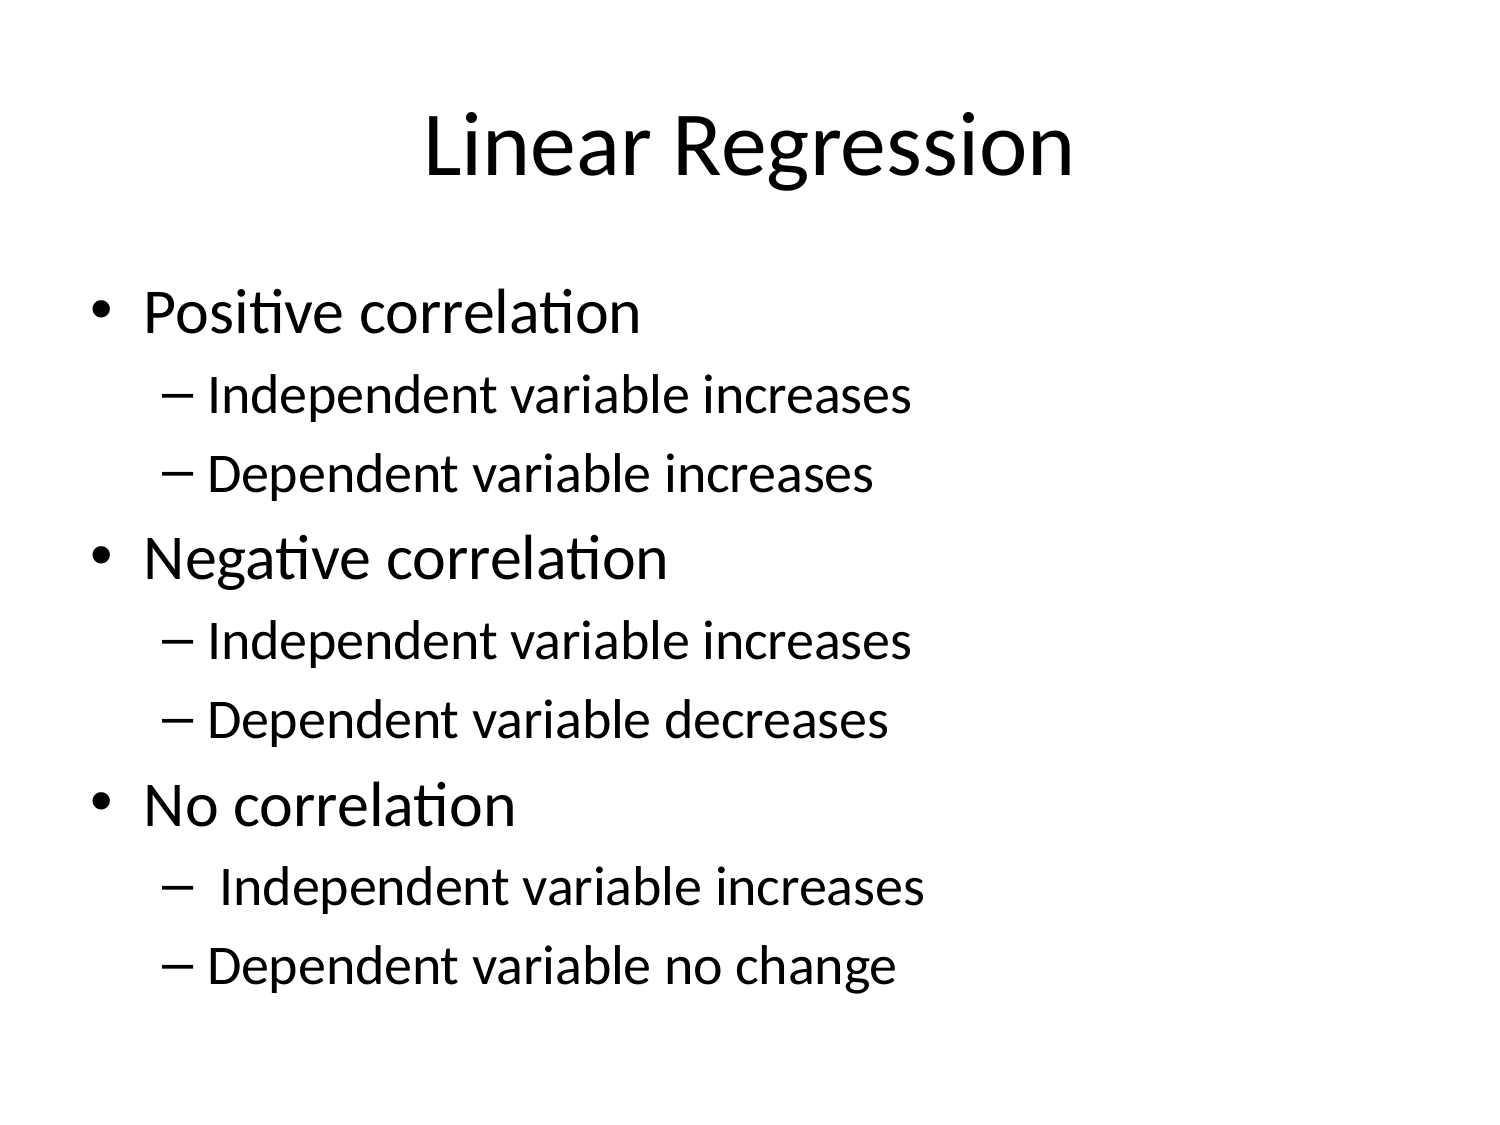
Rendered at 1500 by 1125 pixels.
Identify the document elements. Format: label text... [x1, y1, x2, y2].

list Positive correlation Independent variable increases Dependent variable increases Negative correlation Independent variable increases Dependent variable decreases No correlation Independent variable increases Dependent variable no change [75, 262, 1425, 1005]
title Linear Regression [75, 45, 1425, 233]
